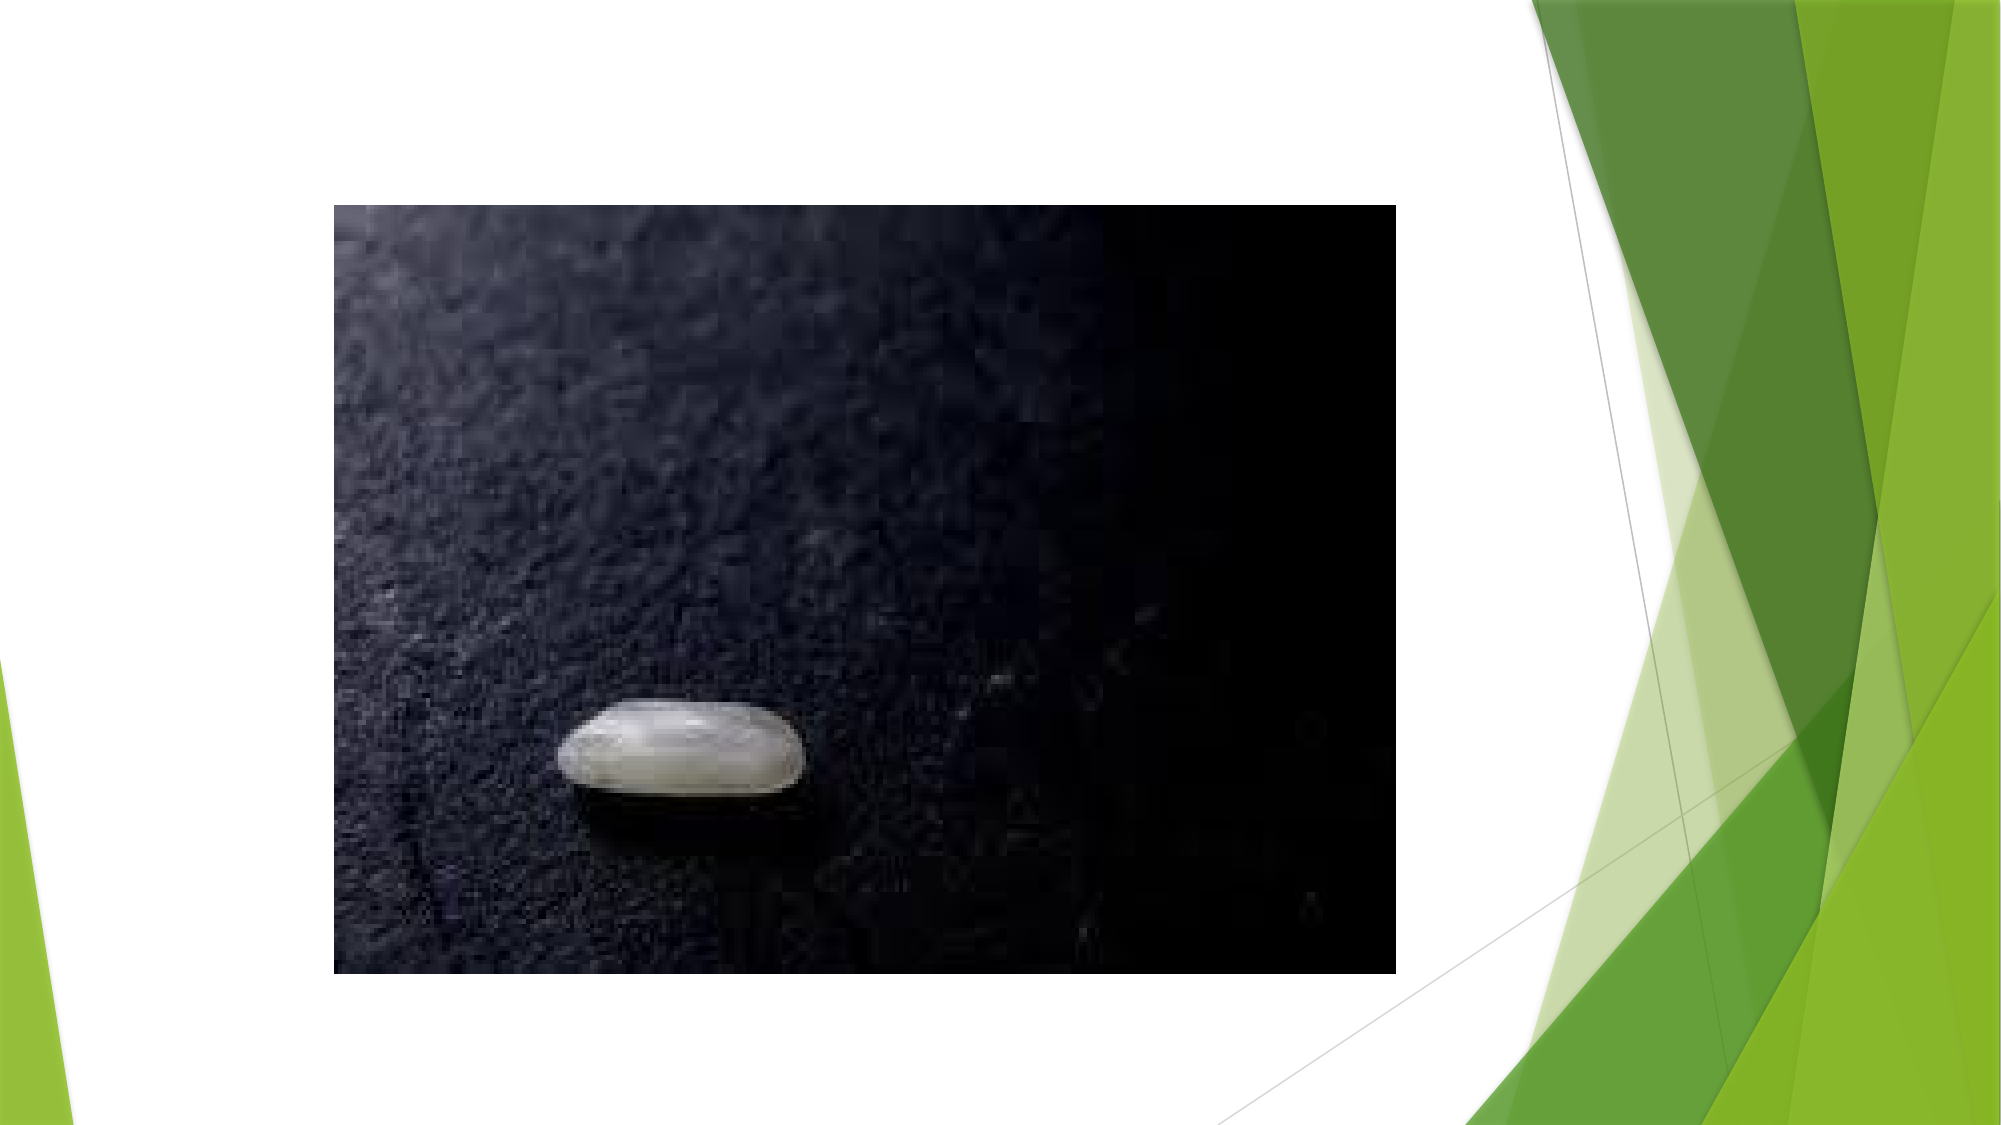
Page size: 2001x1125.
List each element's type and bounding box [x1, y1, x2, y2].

picture [333, 204, 1397, 974]
